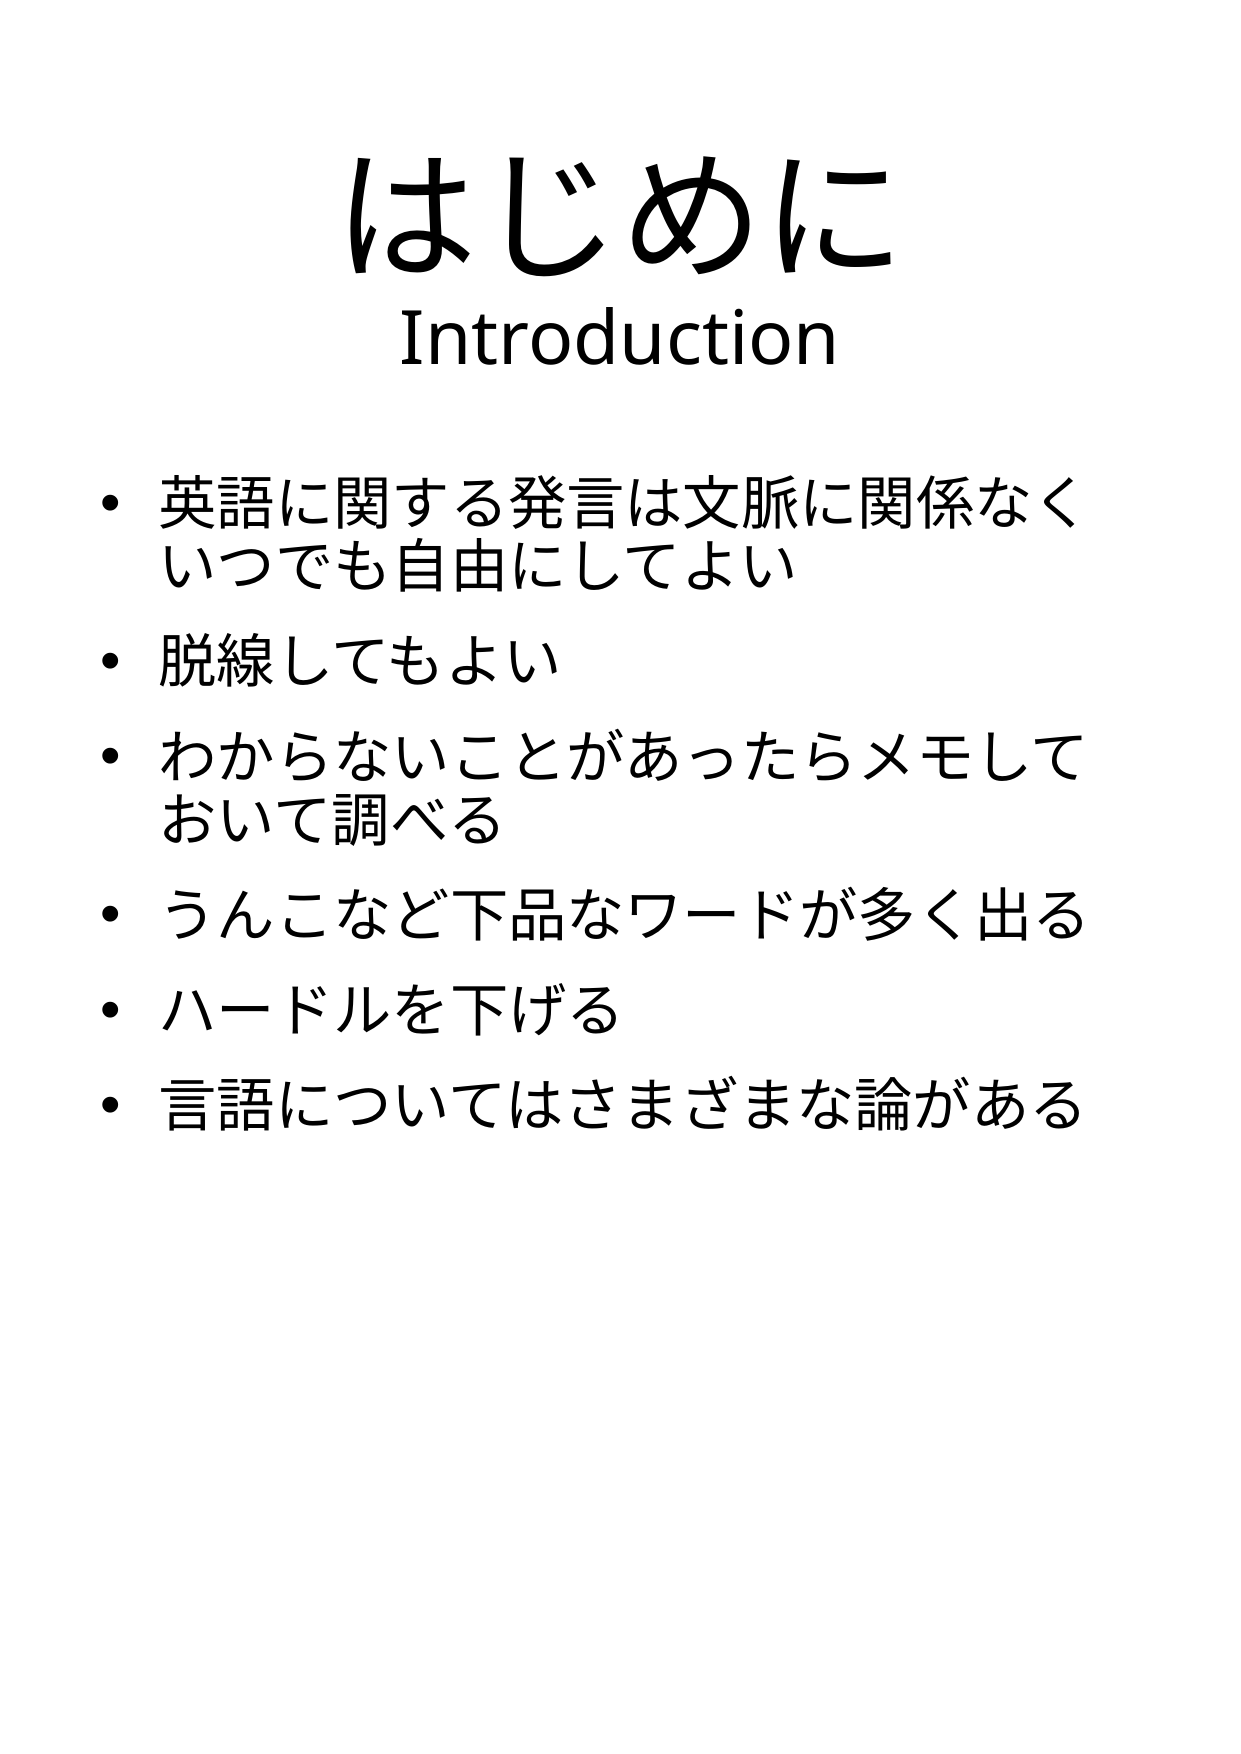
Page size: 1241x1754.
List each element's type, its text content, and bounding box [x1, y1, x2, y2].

title はじめに Introduction [85, 93, 1155, 433]
list 英語に関する発言は文脈に関係なくいつでも自由にしてよい 脱線してもよい わからないことがあったらメモしておいて調べる うんこなど下品なワードが多く出る ハードルを下げる 言語についてはさまざまな論がある [85, 466, 1155, 1580]
